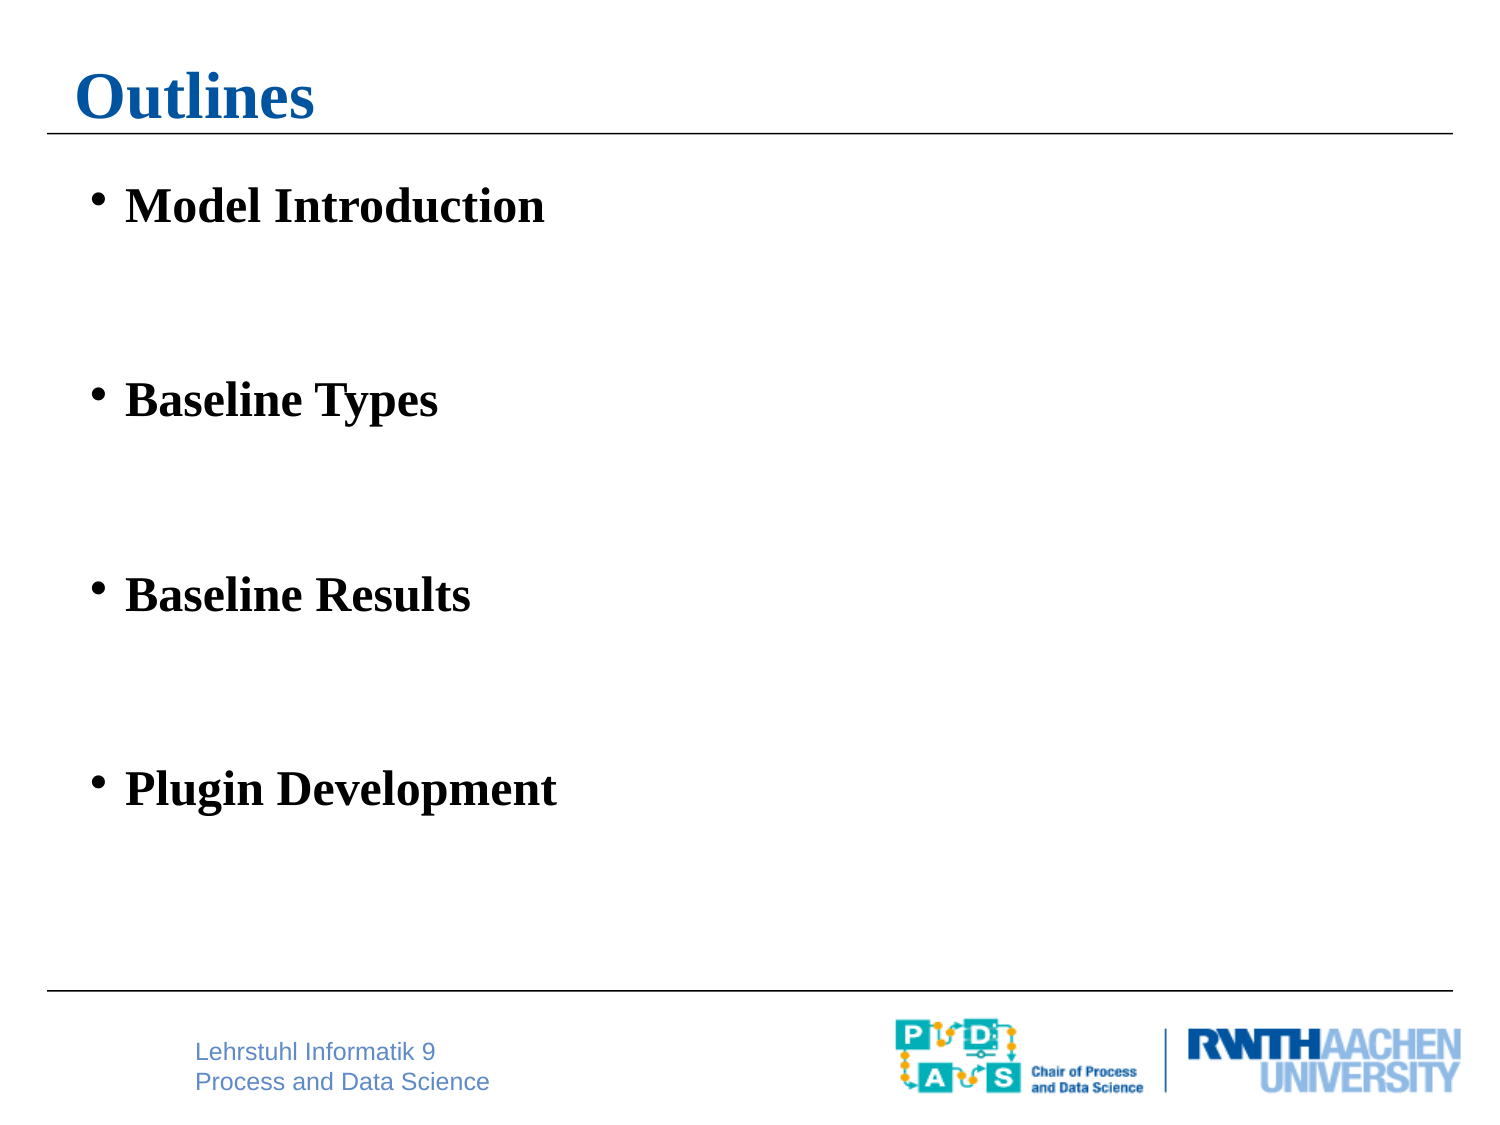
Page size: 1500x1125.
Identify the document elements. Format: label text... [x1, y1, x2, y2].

text_box Outlines [60, 44, 1110, 119]
picture [857, 974, 1500, 1125]
text_box Model Introduction Baseline Types Baseline Results Plugin Development [75, 164, 1410, 823]
